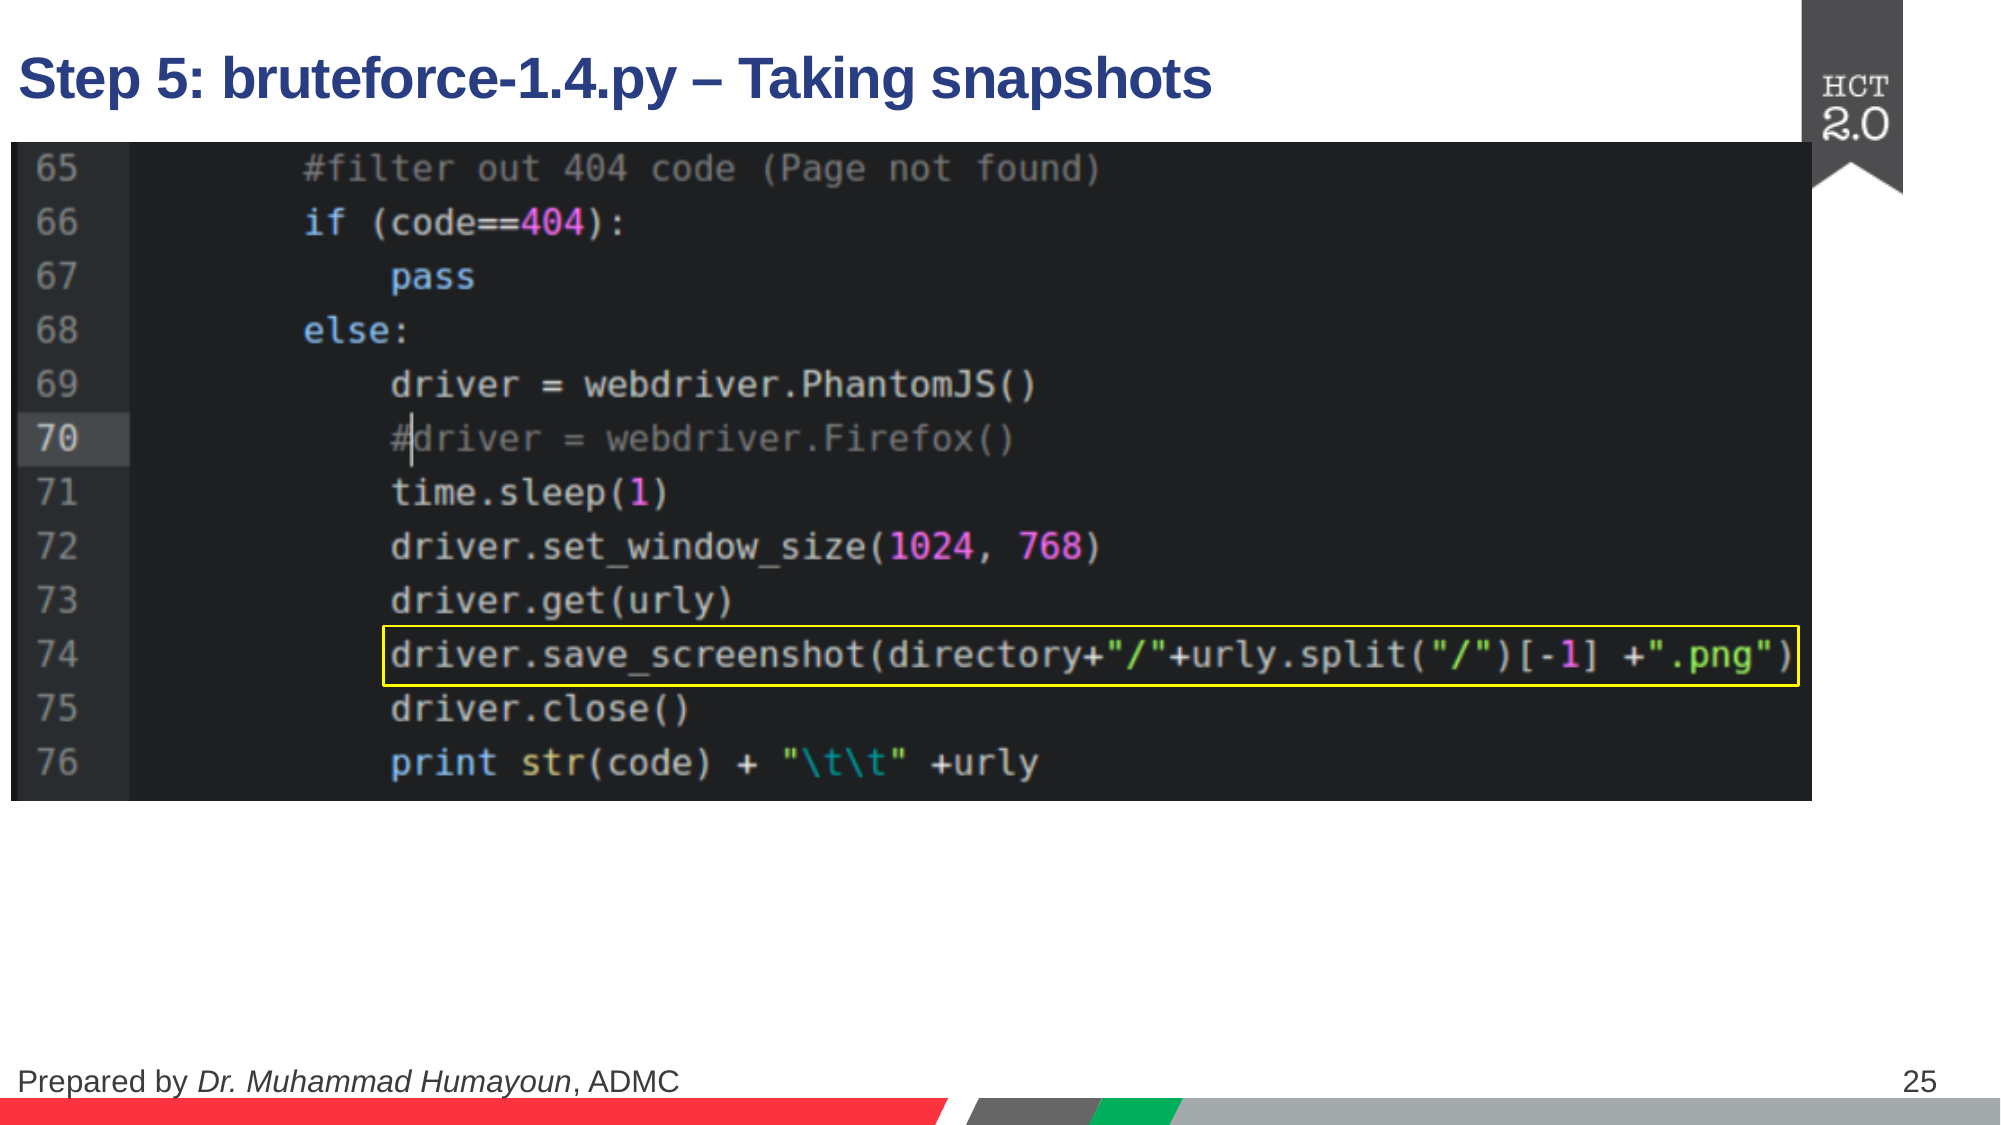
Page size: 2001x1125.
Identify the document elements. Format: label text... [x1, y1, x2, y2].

text_box Step 5: bruteforce-1.4.py – Taking snapshots [3, 8, 1812, 118]
slide_number 25 [1887, 1054, 1972, 1115]
picture [11, 142, 1813, 802]
